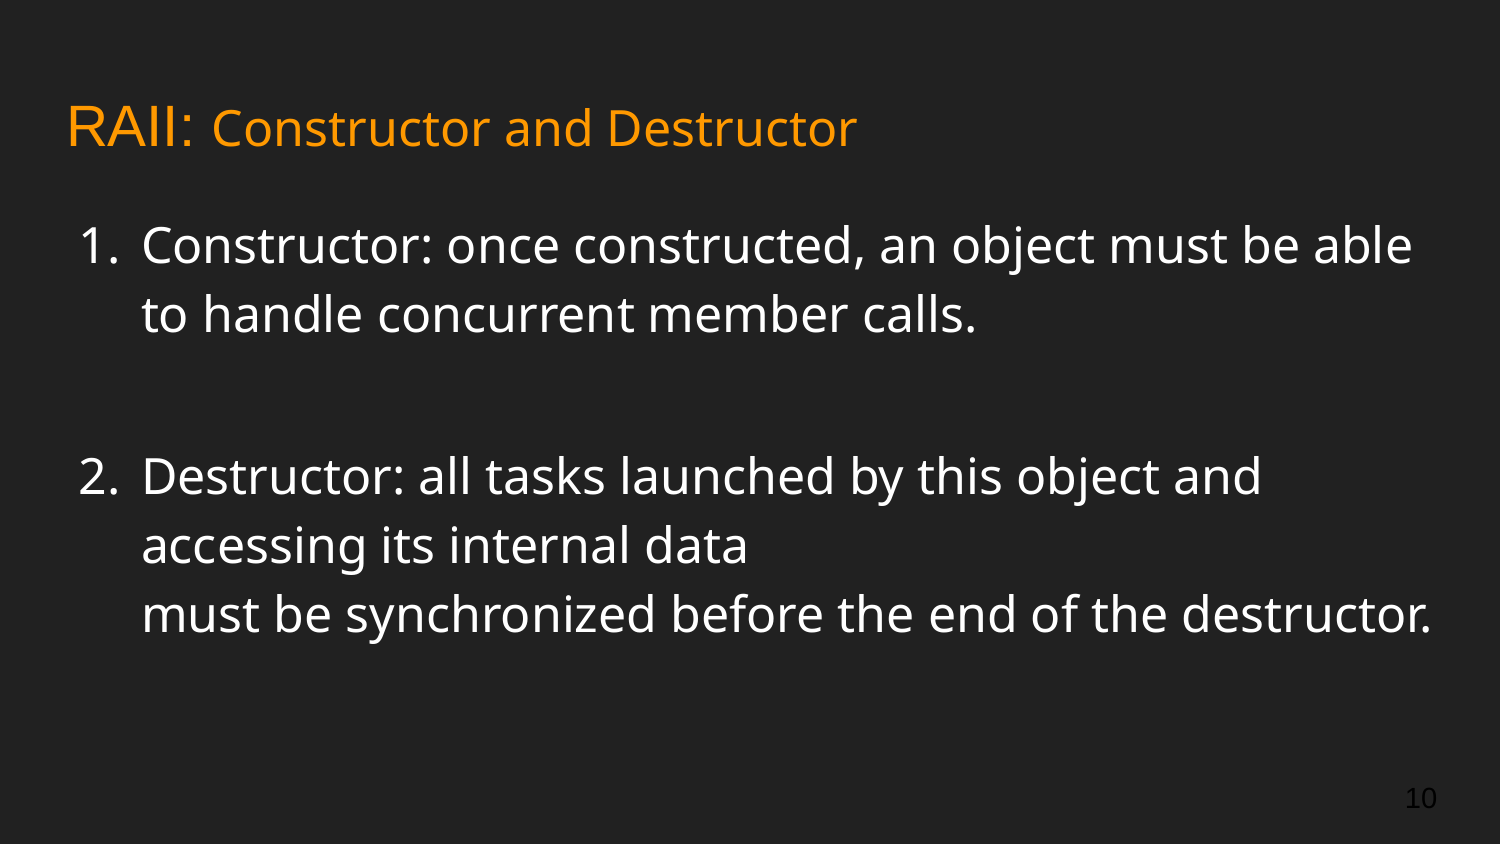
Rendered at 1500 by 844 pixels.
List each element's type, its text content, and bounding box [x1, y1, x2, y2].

slide_number ‹#› [1389, 764, 1480, 830]
title RAII: Constructor and Destructor [51, 72, 1449, 167]
list Constructor: once constructed, an object must be able to handle concurrent member calls. Destructor: all tasks launched by this object and accessing its internal data must be synchronized before the end of the destructor. [51, 189, 1449, 750]
